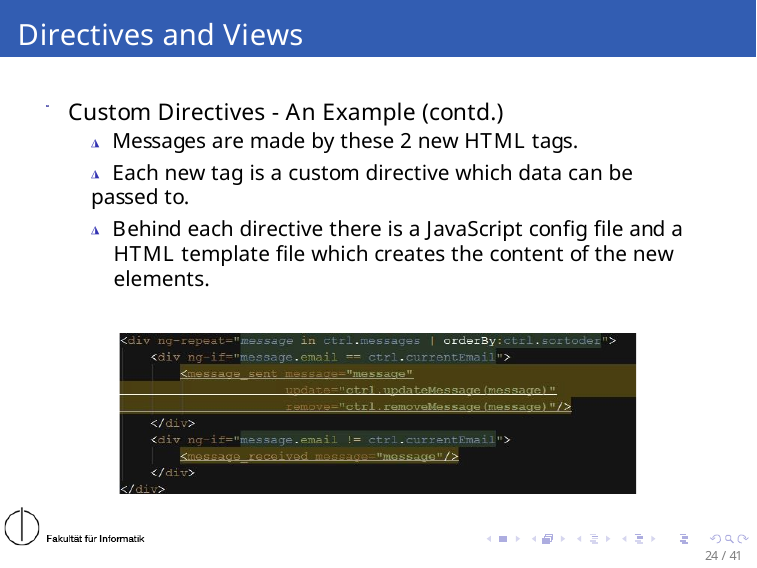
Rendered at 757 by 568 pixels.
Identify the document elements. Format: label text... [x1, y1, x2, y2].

text_box [0, 0, 756, 58]
text_box Custom Directives - An Example (contd.) ◮ Messages are made by these 2 new HTML tags. ◮ Each new tag is a custom directive which data can be passed to. ◮ Behind each directive there is a JavaScript config file and a HTML template file which creates the content of the new elements. Figure: Thread of messages [66, 97, 698, 373]
title Directives and Views [15, 16, 741, 112]
text_box [119, 333, 637, 494]
text_box [46, 105, 57, 116]
picture [0, 489, 149, 556]
slide_number 24 / 41 [701, 548, 745, 568]
